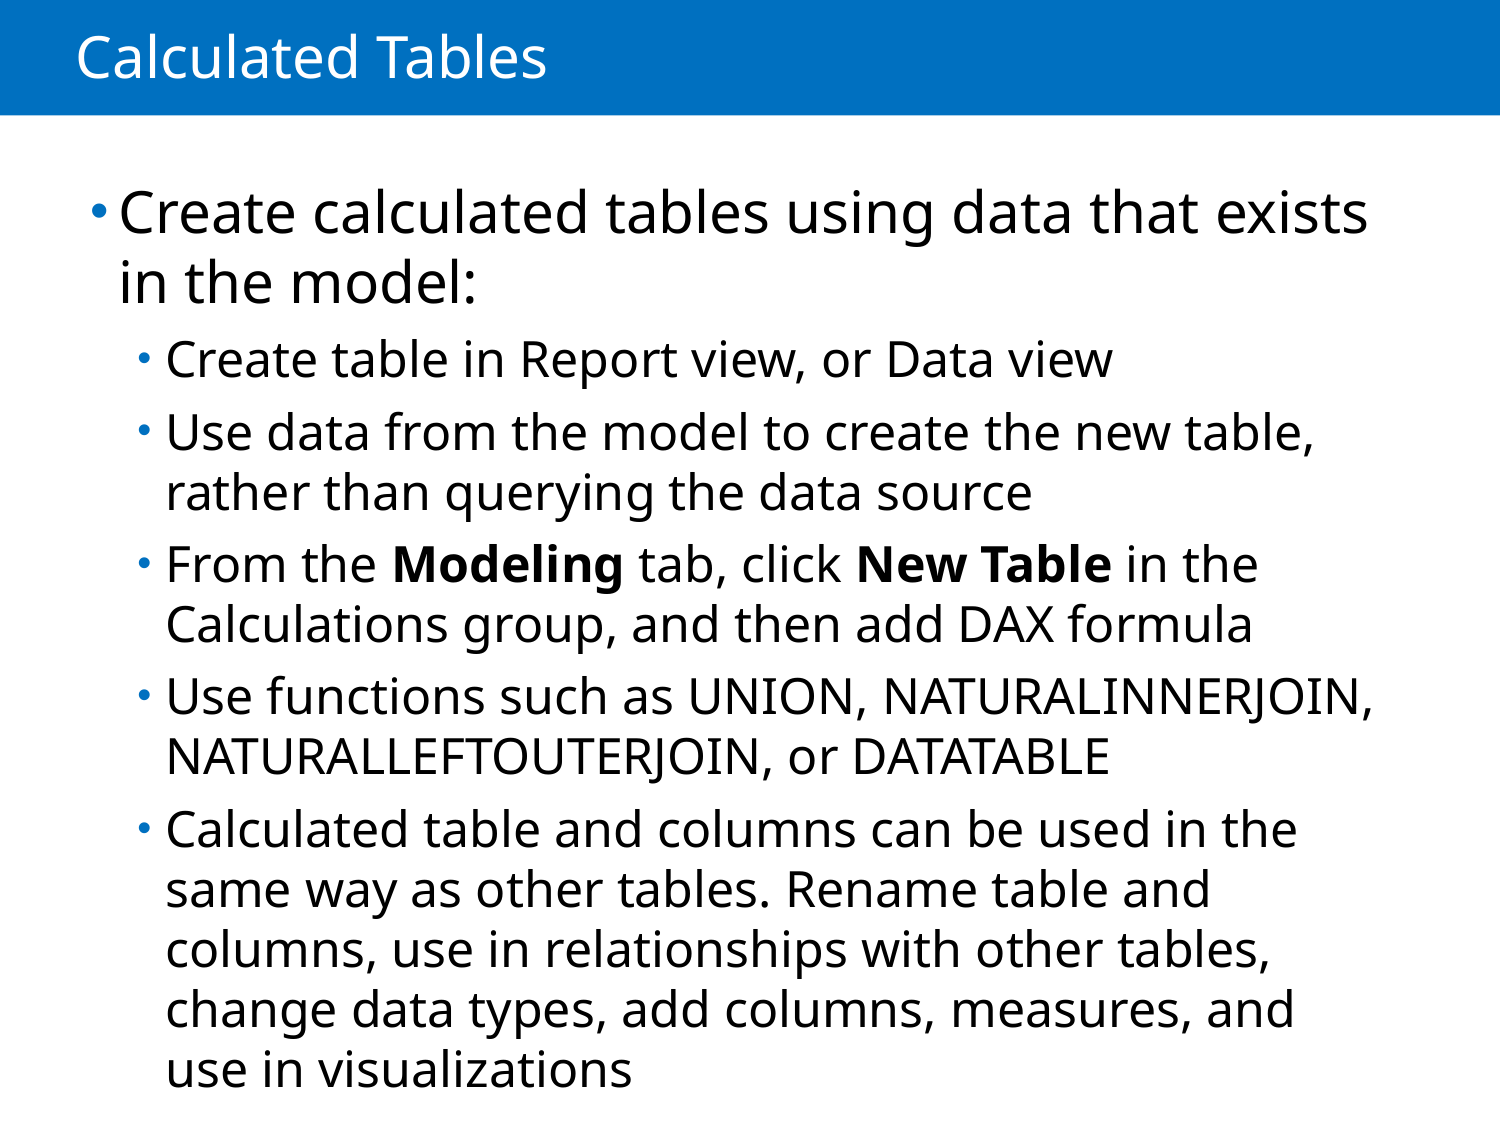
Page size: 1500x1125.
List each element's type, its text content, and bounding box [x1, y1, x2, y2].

title Calculated Tables [75, 0, 1351, 122]
text_box Create calculated tables using data that exists in the model: Create table in Report view, or Data view Use data from the model to create the new table, rather than querying the data source From the Modeling tab, click New Table in the Calculations group, and then add DAX formula Use functions such as UNION, NATURALINNERJOIN, NATURALLEFTOUTERJOIN, or DATATABLE Calculated table and columns can be used in the same way as other tables. Rename table and columns, use in relationships with other tables, change data types, add columns, measures, and use in visualizations [75, 167, 1408, 1066]
